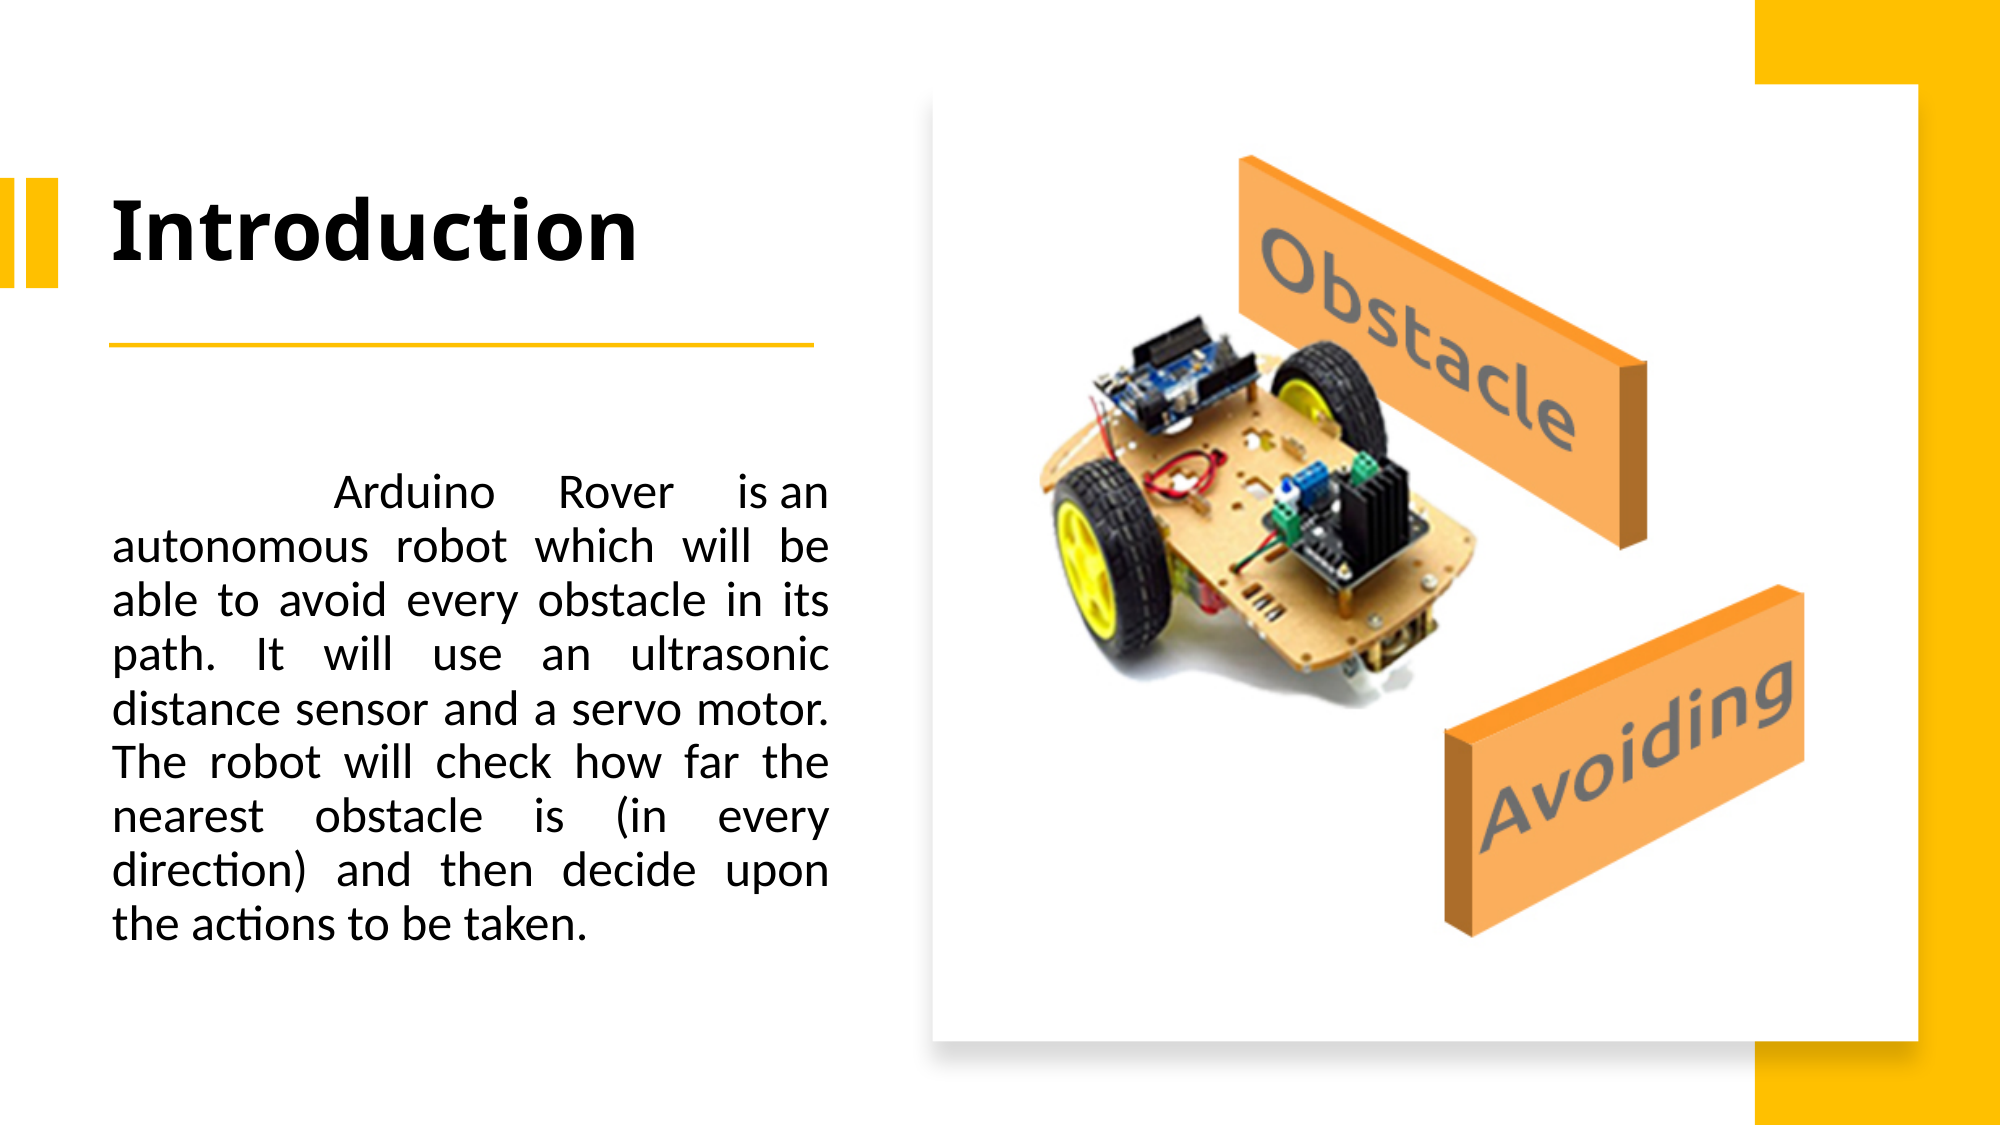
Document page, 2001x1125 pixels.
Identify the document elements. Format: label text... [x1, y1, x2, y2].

text_box [1754, 0, 2000, 1125]
text_box [108, 342, 815, 348]
picture [980, 131, 1871, 994]
list Arduino Rover is an autonomous robot which will be able to avoid every obstacle in its path. It will use an ultrasonic distance sensor and a servo motor. The robot will check how far the nearest obstacle is (in every direction) and then decide upon the actions to be taken. [96, 382, 845, 1036]
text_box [0, 177, 59, 289]
text_box [932, 83, 1919, 1042]
text_box [0, 0, 1754, 1125]
title Introduction [96, 140, 845, 326]
